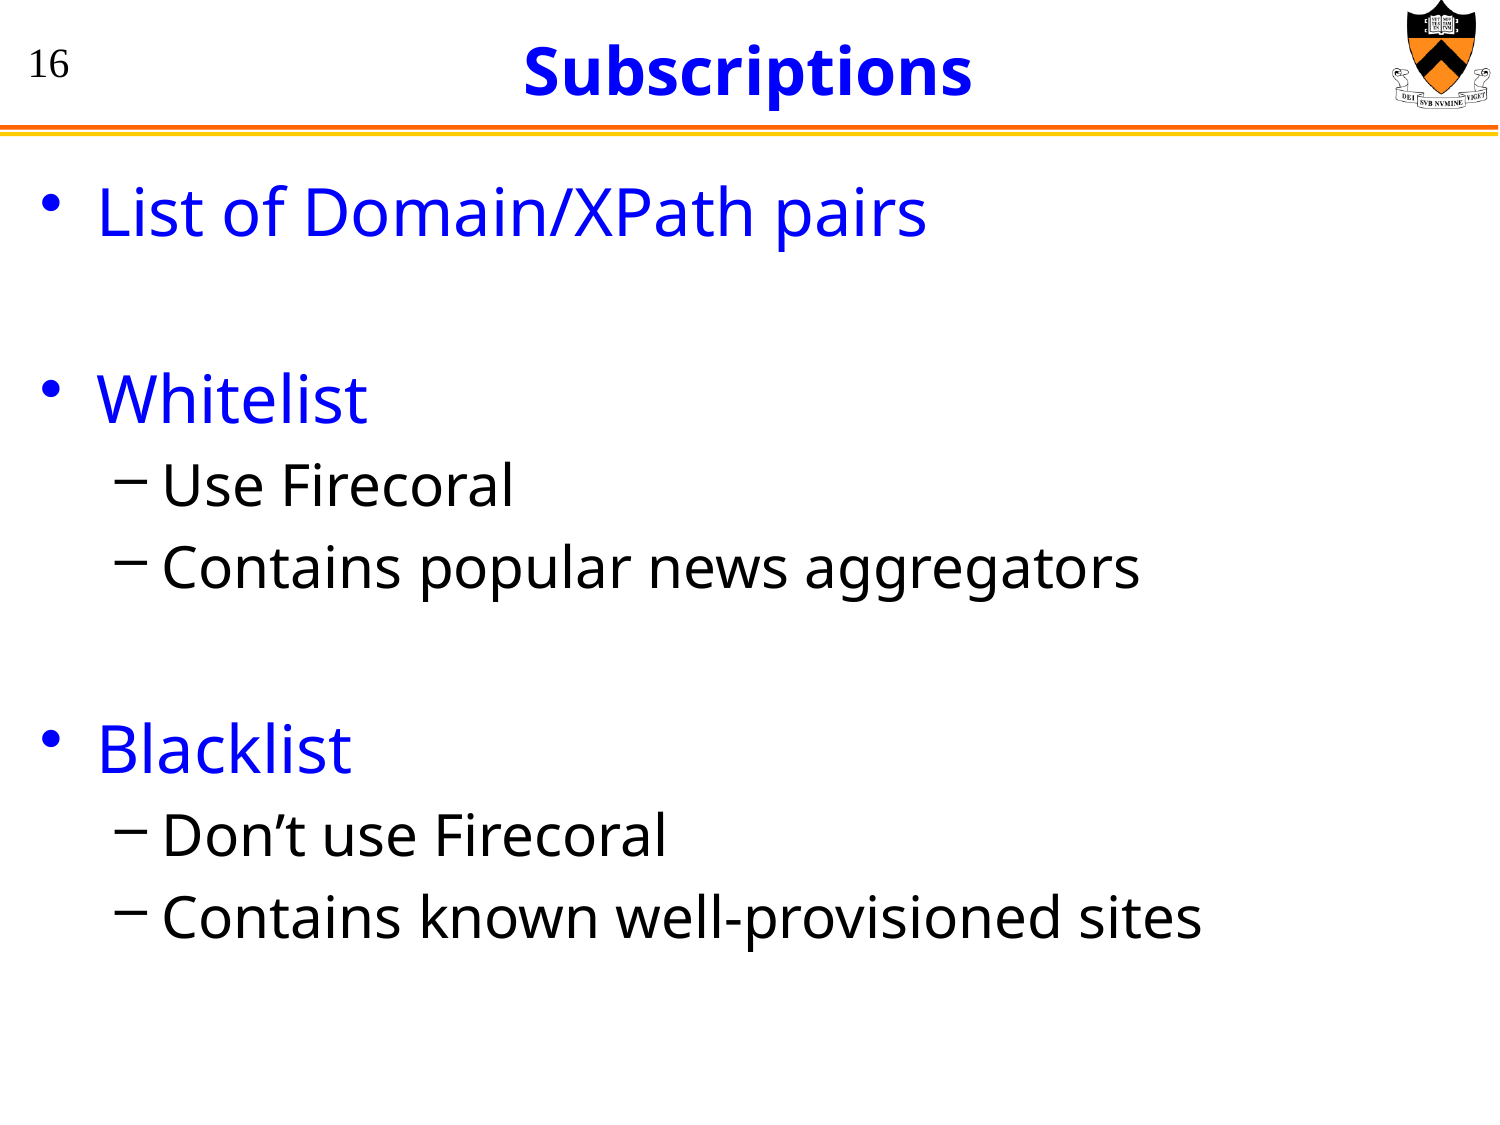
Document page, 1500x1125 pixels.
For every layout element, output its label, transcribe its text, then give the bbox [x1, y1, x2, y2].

list List of Domain/XPath pairs Whitelist Use Firecoral Contains popular news aggregators Blacklist Don’t use Firecoral Contains known well-provisioned sites [24, 162, 1488, 1113]
title Subscriptions [0, 24, 1499, 113]
picture [1359, 0, 1500, 109]
